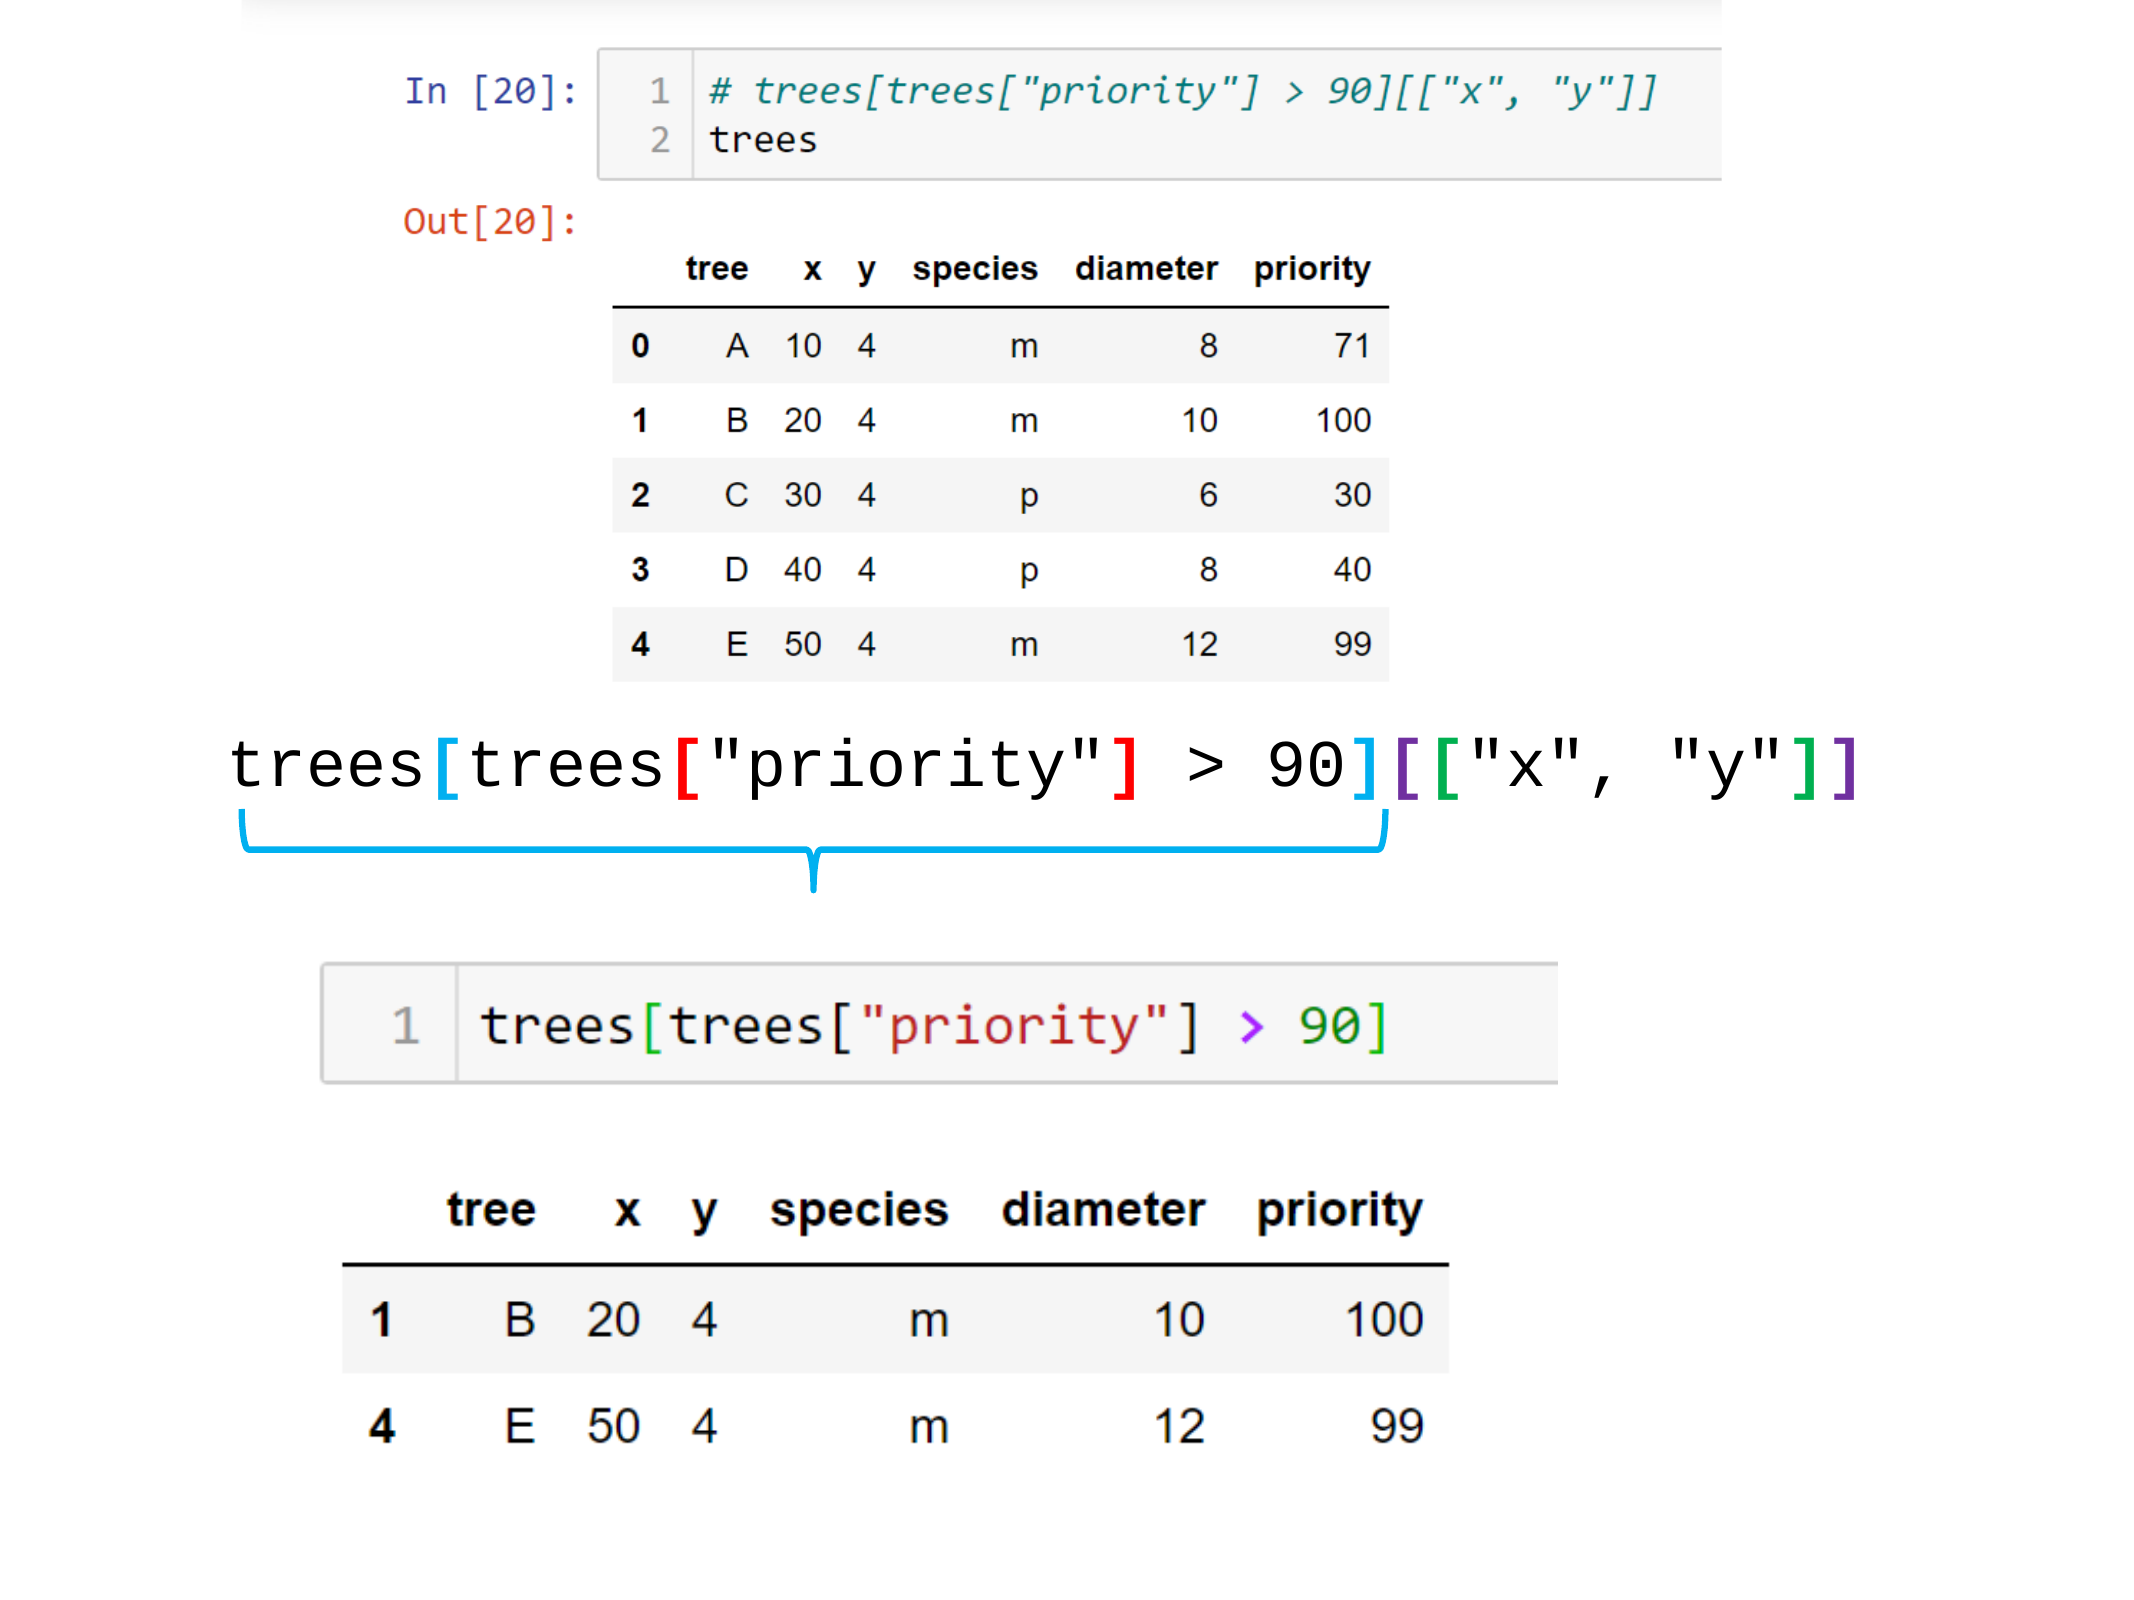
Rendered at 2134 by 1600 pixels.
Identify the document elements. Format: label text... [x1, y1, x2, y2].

picture [241, 0, 1722, 710]
picture [304, 949, 1559, 1517]
text_box trees[trees["priority"] > 90][["x", "y"]] [159, 711, 1974, 809]
text_box [240, 808, 1387, 892]
